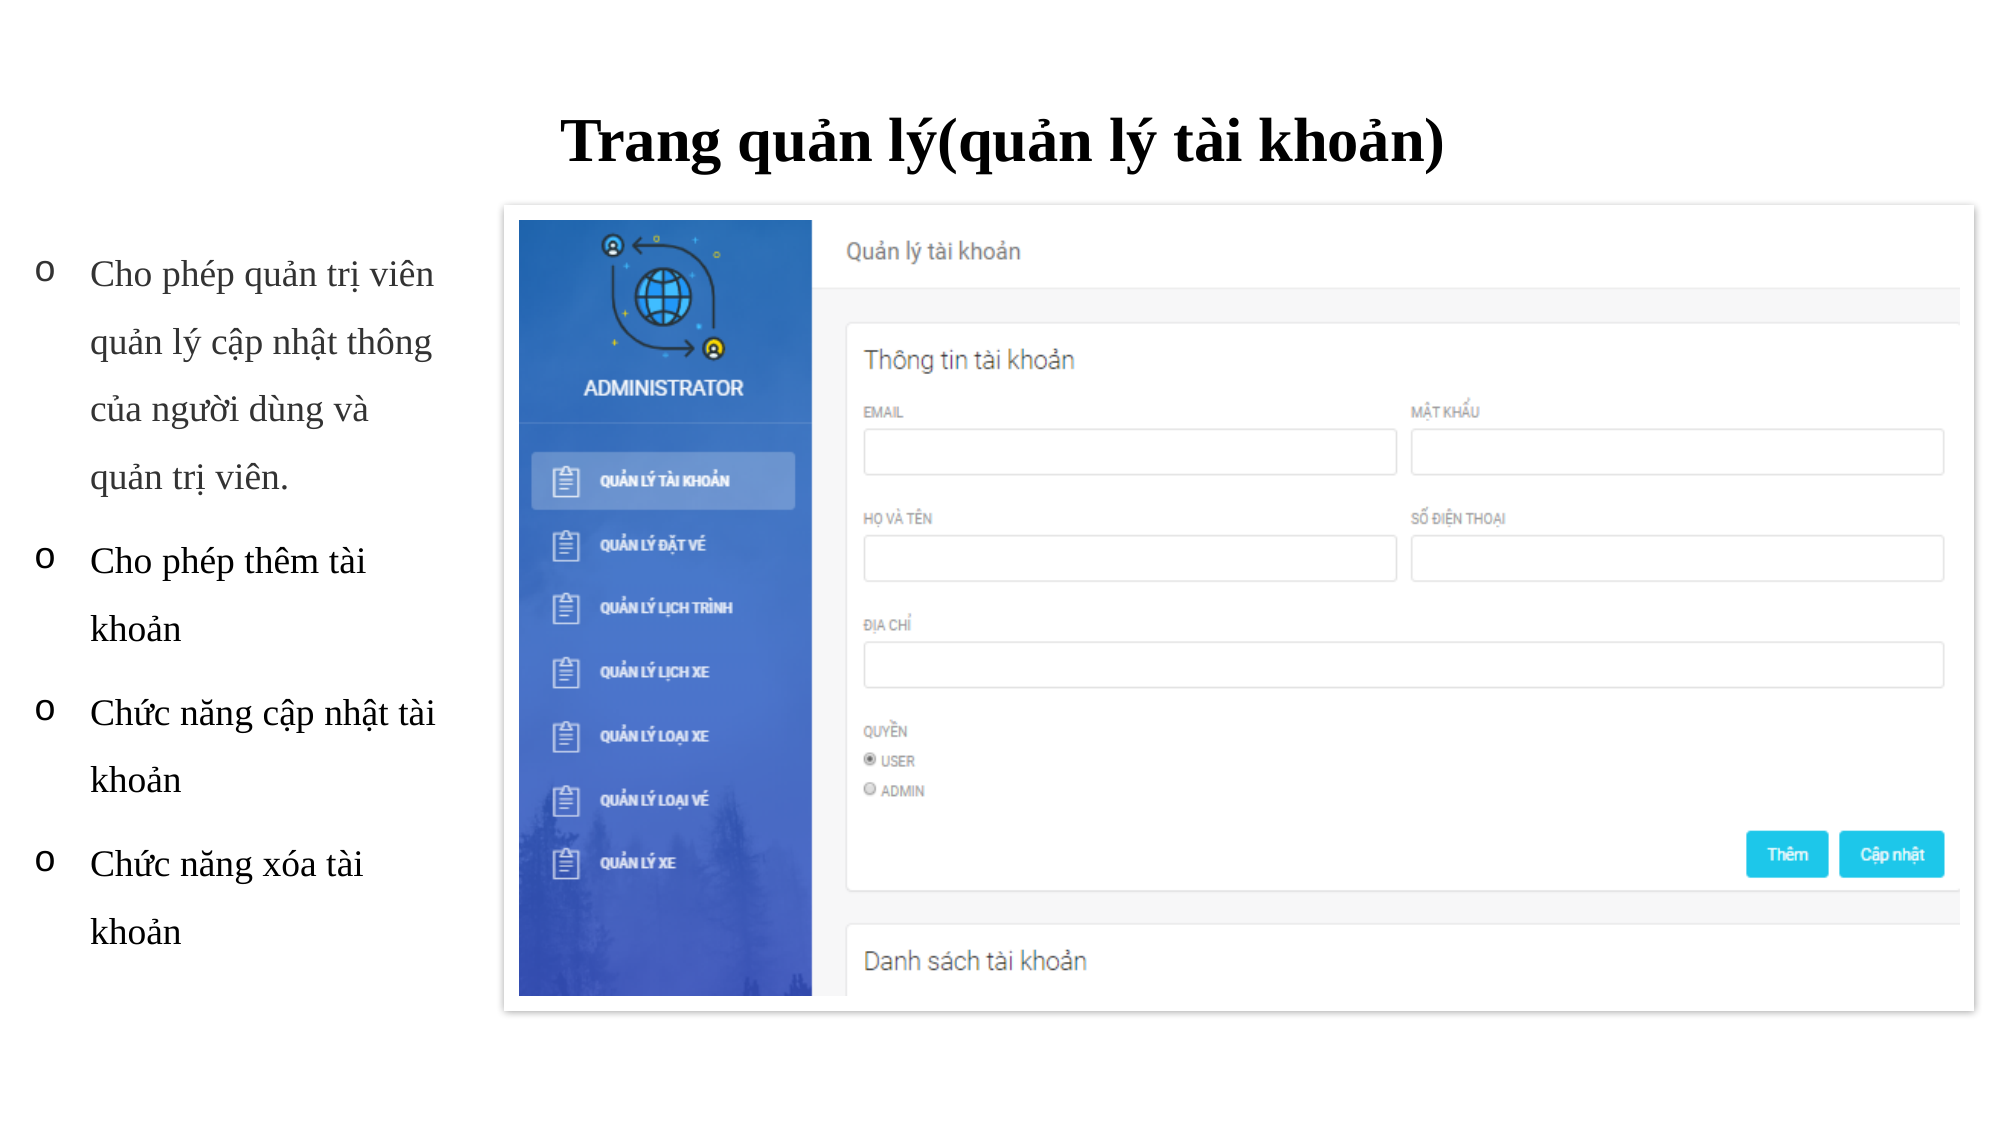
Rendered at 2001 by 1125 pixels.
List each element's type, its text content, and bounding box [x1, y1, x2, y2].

picture [518, 219, 1960, 997]
text_box Cho phép quản trị viên quản lý cập nhật thông của người dùng và quản trị viên. Cho phép thêm tài khoản Chức năng cập nhật tài khoản Chức năng xóa tài khoản [18, 219, 455, 1029]
text_box Trang quản lý(quản lý tài khoản) [518, 53, 1488, 181]
